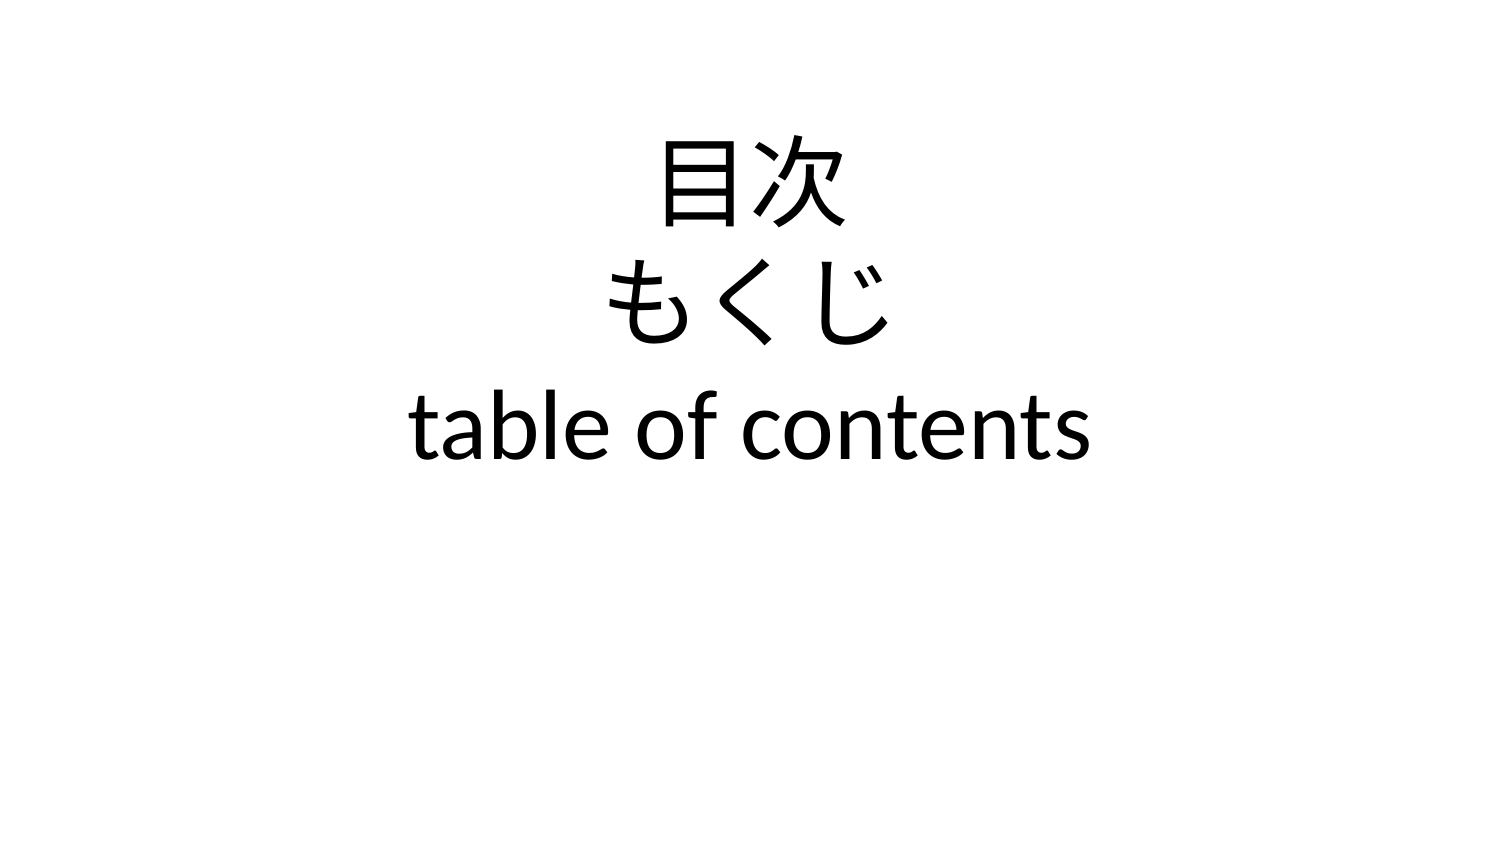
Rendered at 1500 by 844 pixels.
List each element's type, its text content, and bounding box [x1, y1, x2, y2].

text_box 目次 もくじ table of contents [0, 149, 1500, 450]
